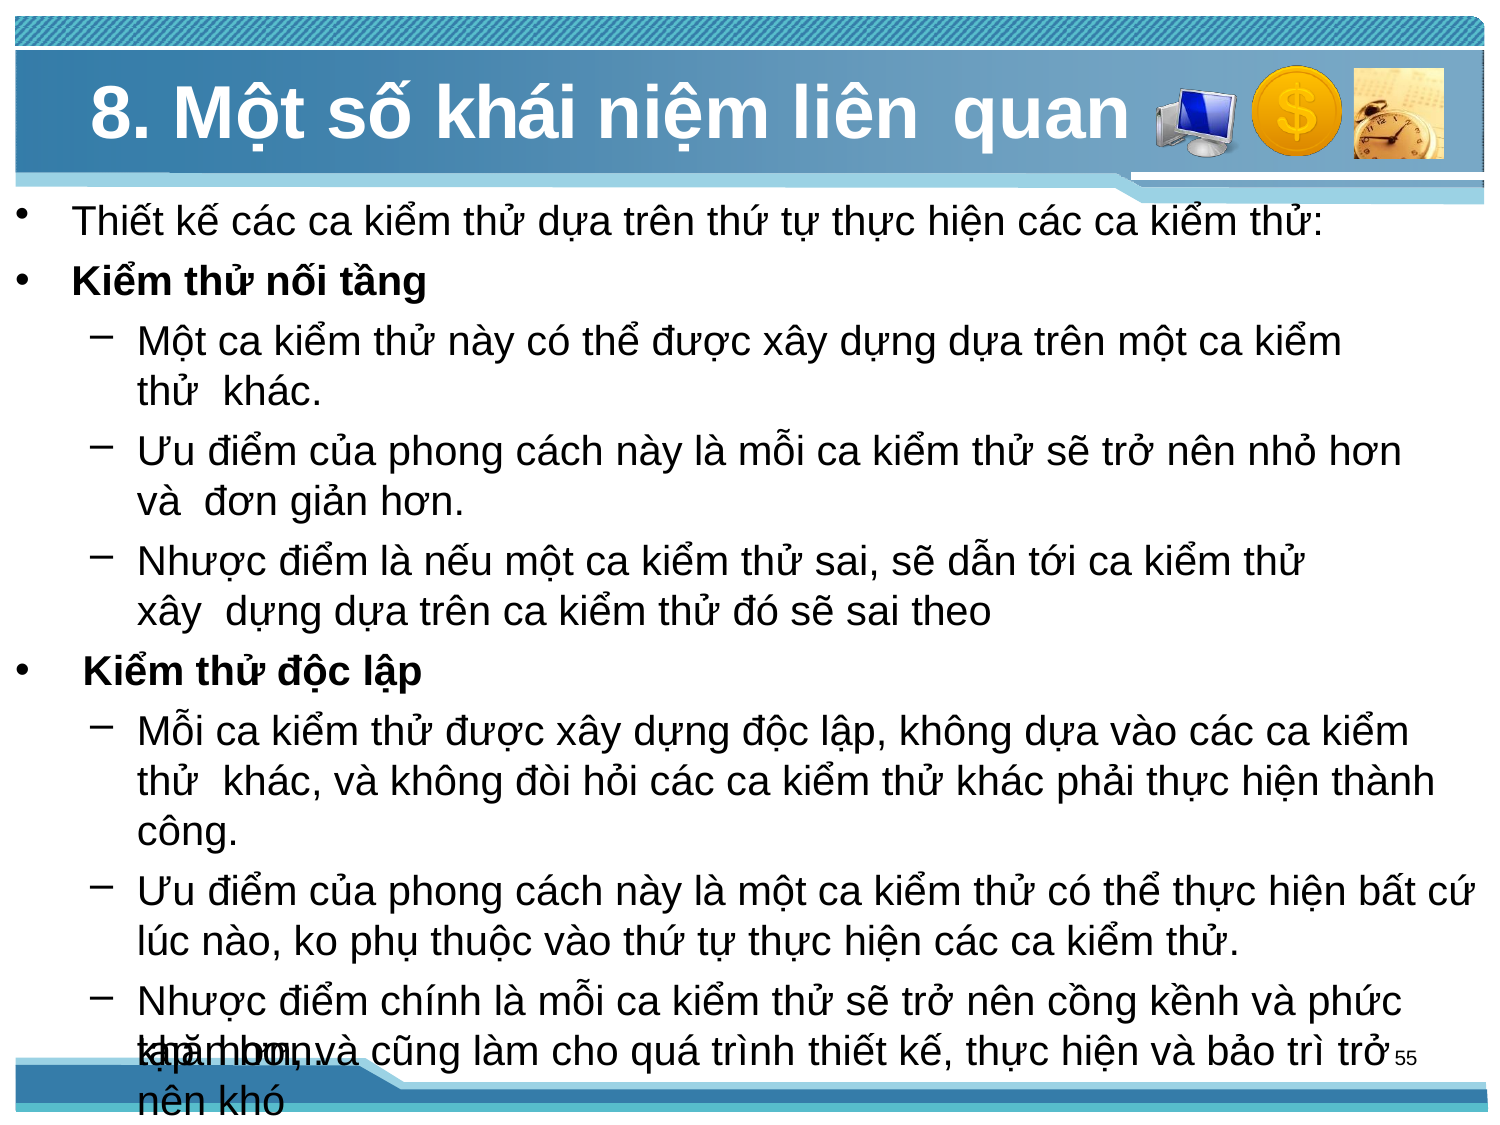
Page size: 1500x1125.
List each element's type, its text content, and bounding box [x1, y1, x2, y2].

picture [1176, 180, 1485, 188]
picture [15, 16, 1485, 46]
text_box khăn hơn. [134, 1021, 327, 1074]
text_box Thiết kế các ca kiểm thử dựa trên thứ tự thực hiện các ca kiểm thử: Kiểm thử nối tầng Một ca kiểm thử này có thể được xây dựng dựa trên một ca kiểm thử khác. Ưu điểm của phong cách này là mỗi ca kiểm thử sẽ trở nên nhỏ hơn và đơn giản hơn. Nhược điểm là nếu một ca kiểm thử sai, sẽ dẫn tới ca kiểm thử xây dựng dựa trên ca kiểm thử đó sẽ sai theo Kiểm thử độc lập Mỗi ca kiểm thử được xây dựng độc lập, không dựa vào các ca kiểm thử khác, và không đòi hỏi các ca kiểm thử khác phải thực hiện thành công. Ưu điểm của phong cách này là một ca kiểm thử có thể thực hiện bất cứ lúc nào, ko phụ thuộc vào thứ tự thực hiện các ca kiểm thử. Nhược điểm chính là mỗi ca kiểm thử sẽ trở nên cồng kềnh và phức tạp hơn, và cũng làm cho quá trình thiết kế, thực hiện và bảo trì trở nên khó [12, 181, 1483, 1125]
text_box 55 [1392, 1042, 1420, 1070]
picture [15, 50, 1485, 181]
title 8. Một số khái niệm liên quan [87, 61, 1176, 181]
